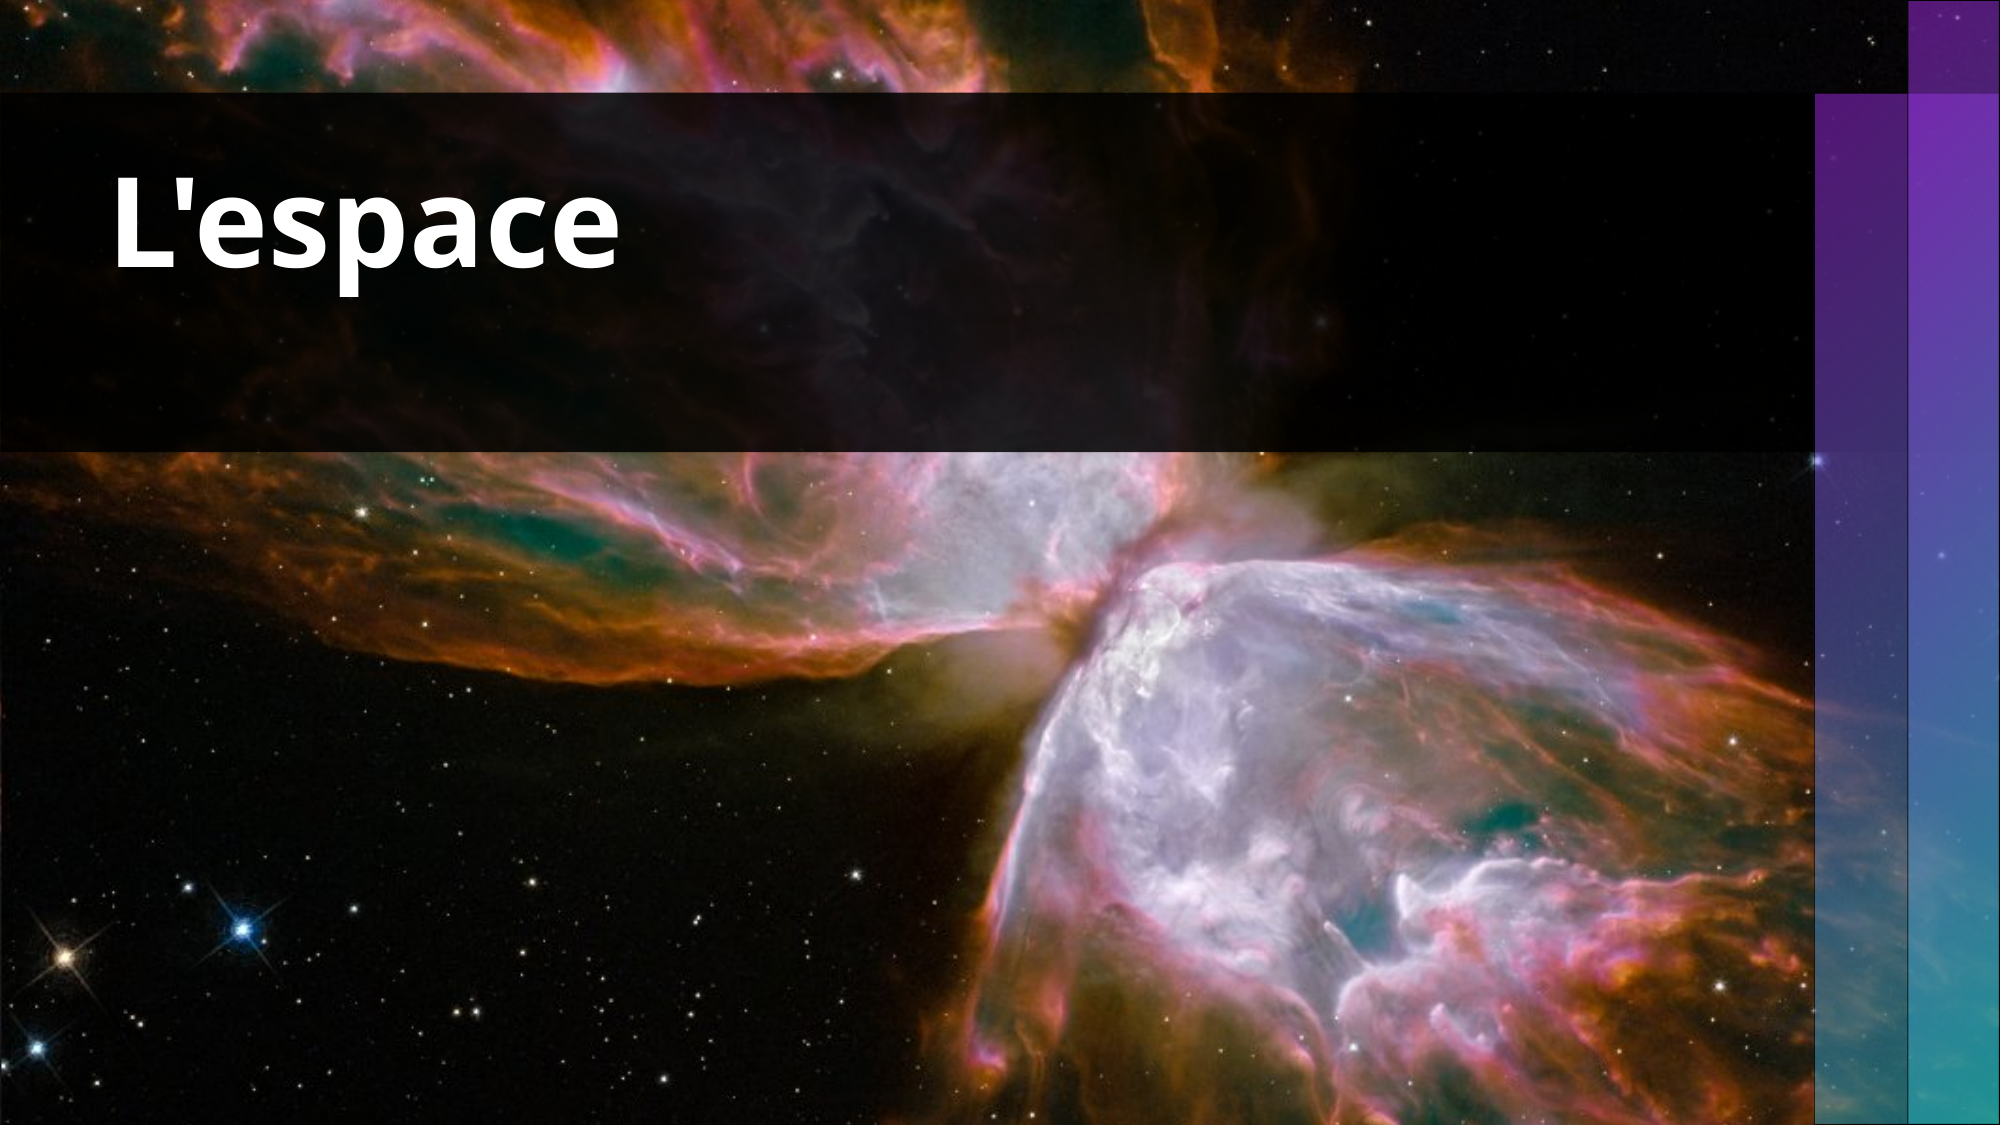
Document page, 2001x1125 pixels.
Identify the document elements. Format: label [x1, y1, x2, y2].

list [0, 0, 2000, 1125]
